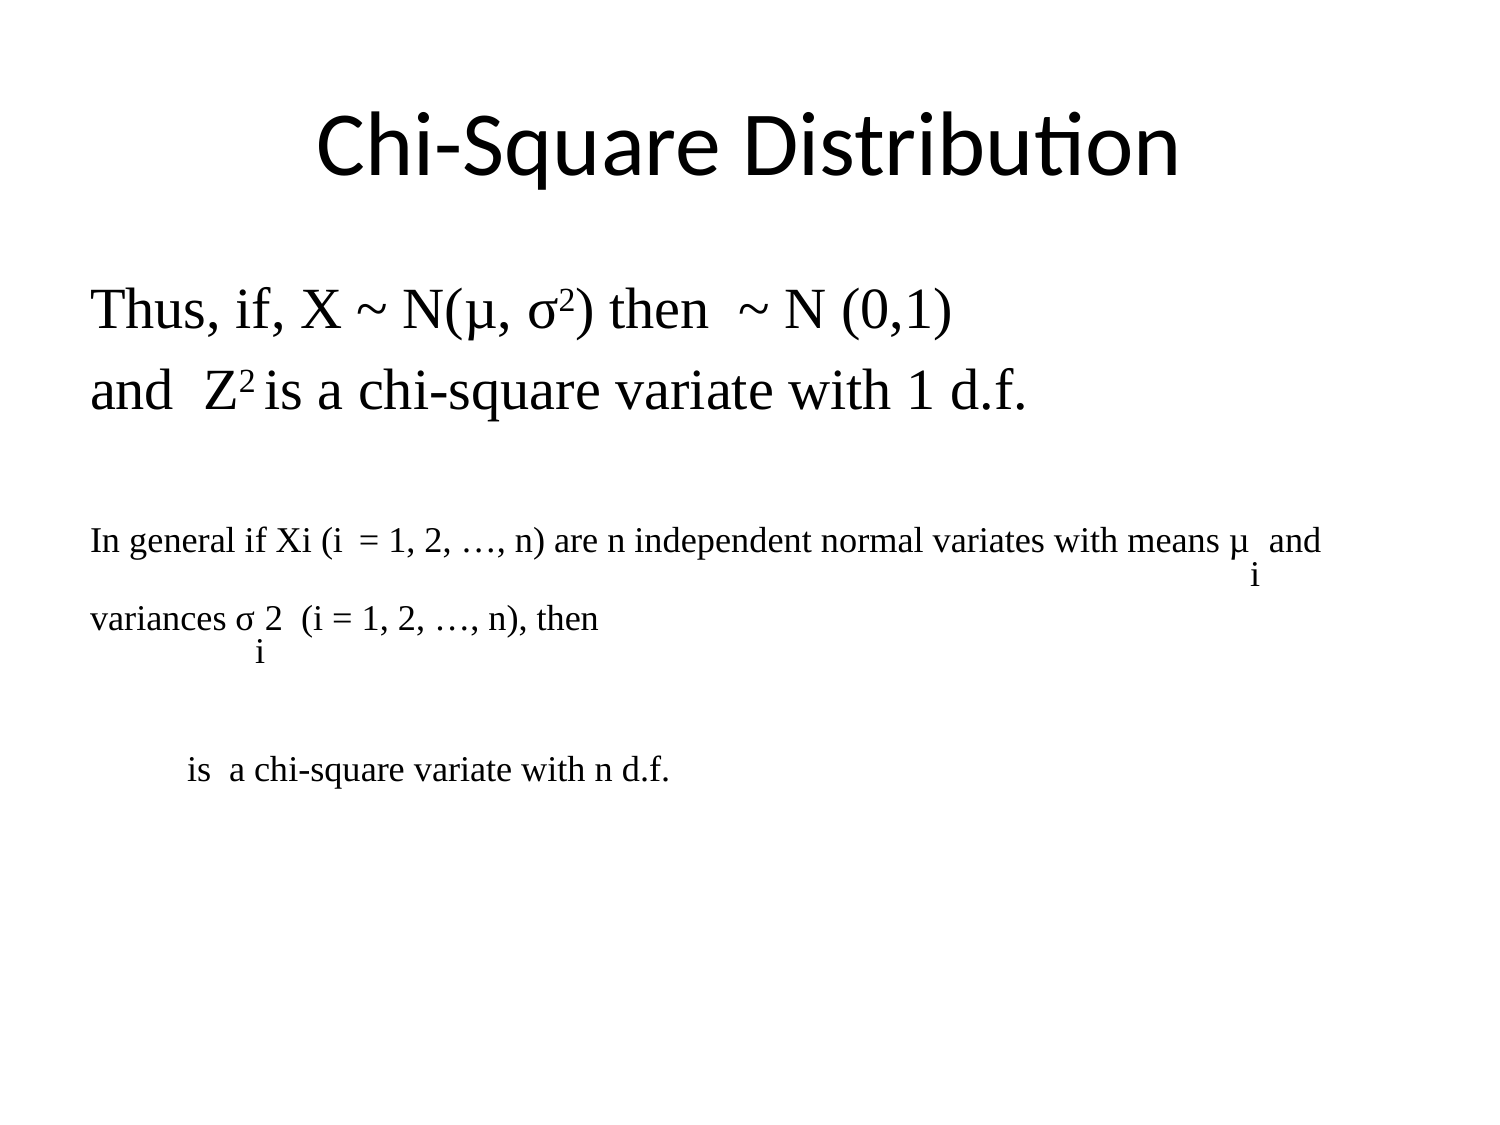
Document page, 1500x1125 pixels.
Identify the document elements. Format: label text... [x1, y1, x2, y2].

title Chi-Square Distribution [75, 45, 1425, 233]
